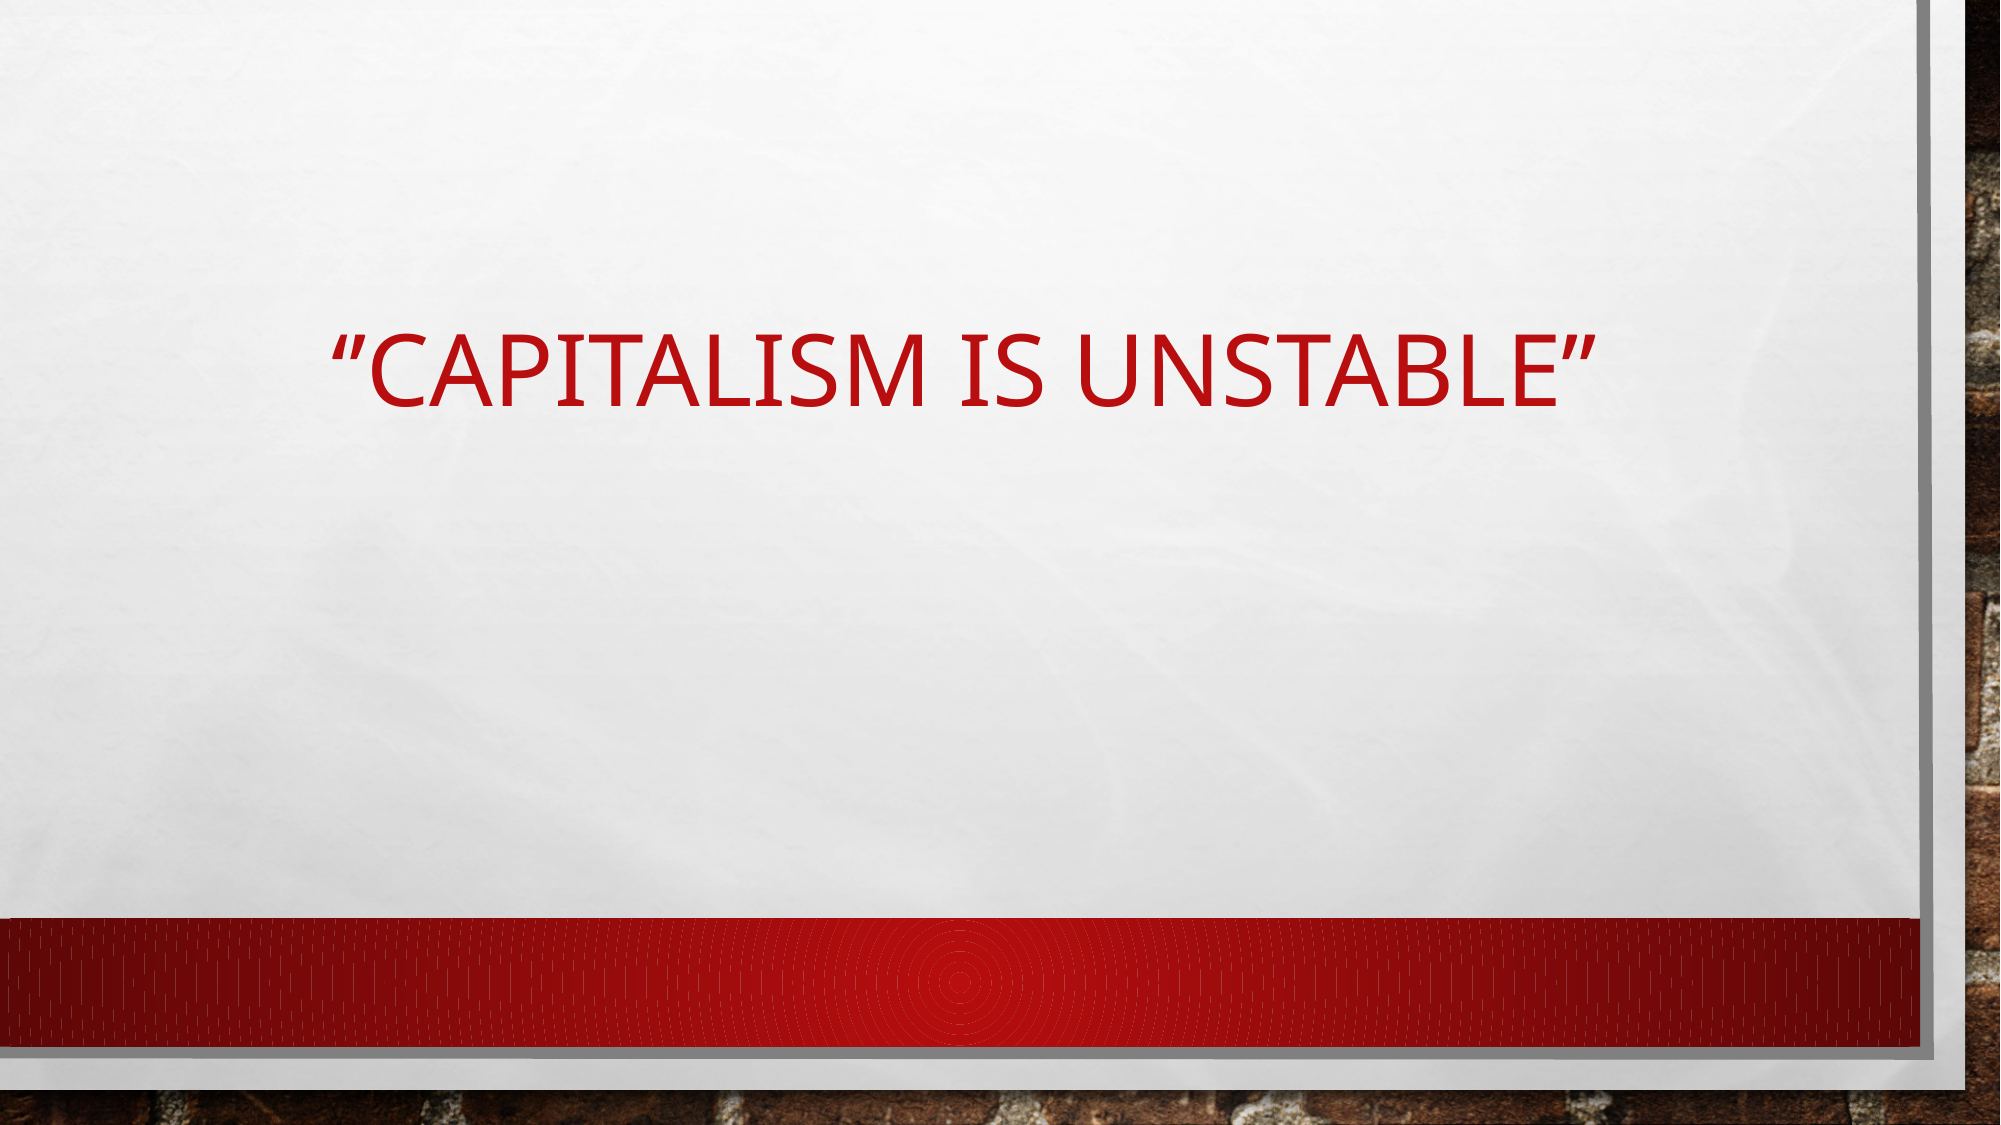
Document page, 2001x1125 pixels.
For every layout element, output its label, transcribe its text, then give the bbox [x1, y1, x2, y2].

picture [0, 0, 2000, 1125]
title ‘’Capitalism is unstable’’ [112, 112, 1818, 637]
